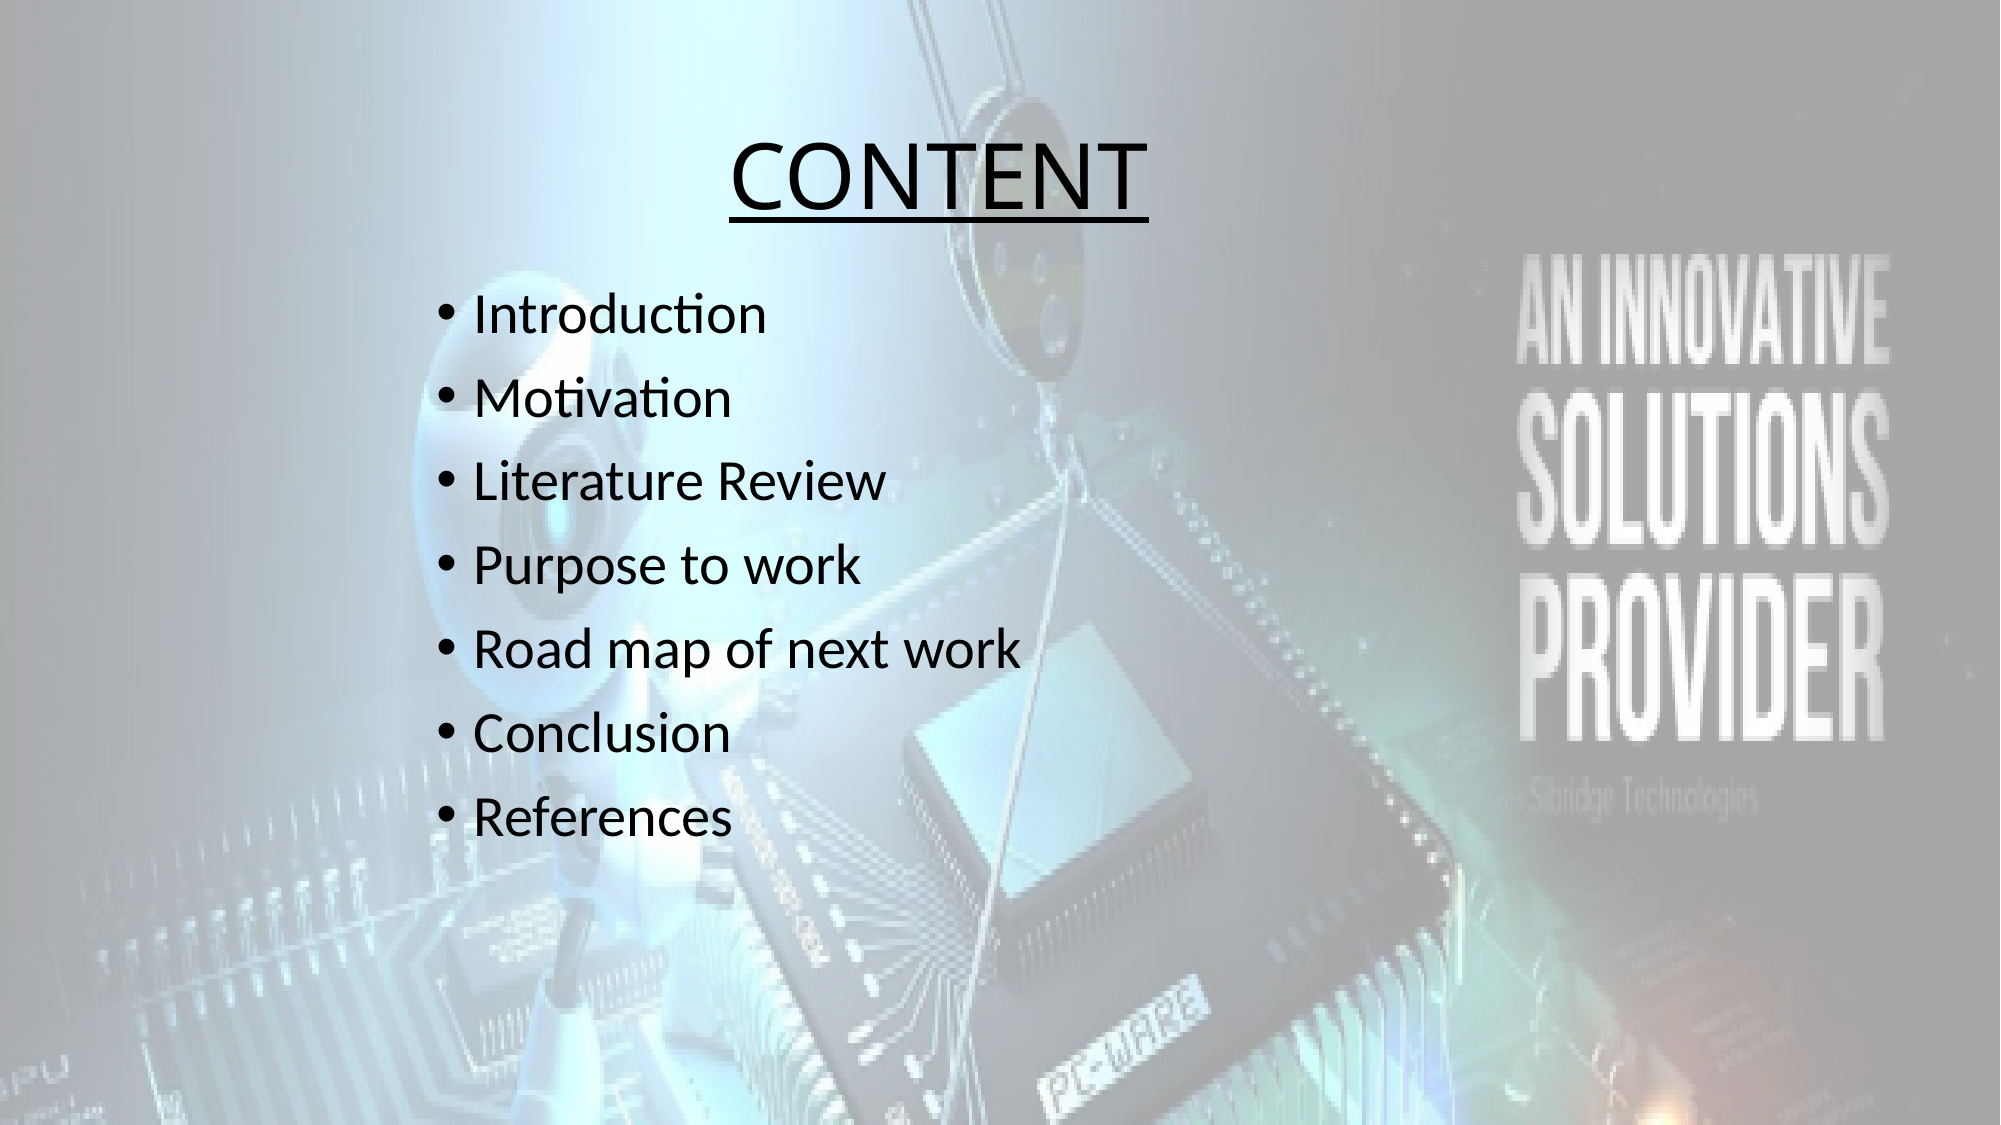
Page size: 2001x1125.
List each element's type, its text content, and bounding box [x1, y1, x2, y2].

list Introduction Motivation Literature Review Purpose to work Road map of next work Conclusion References [421, 275, 1346, 990]
title CONTENT [656, 71, 1221, 275]
